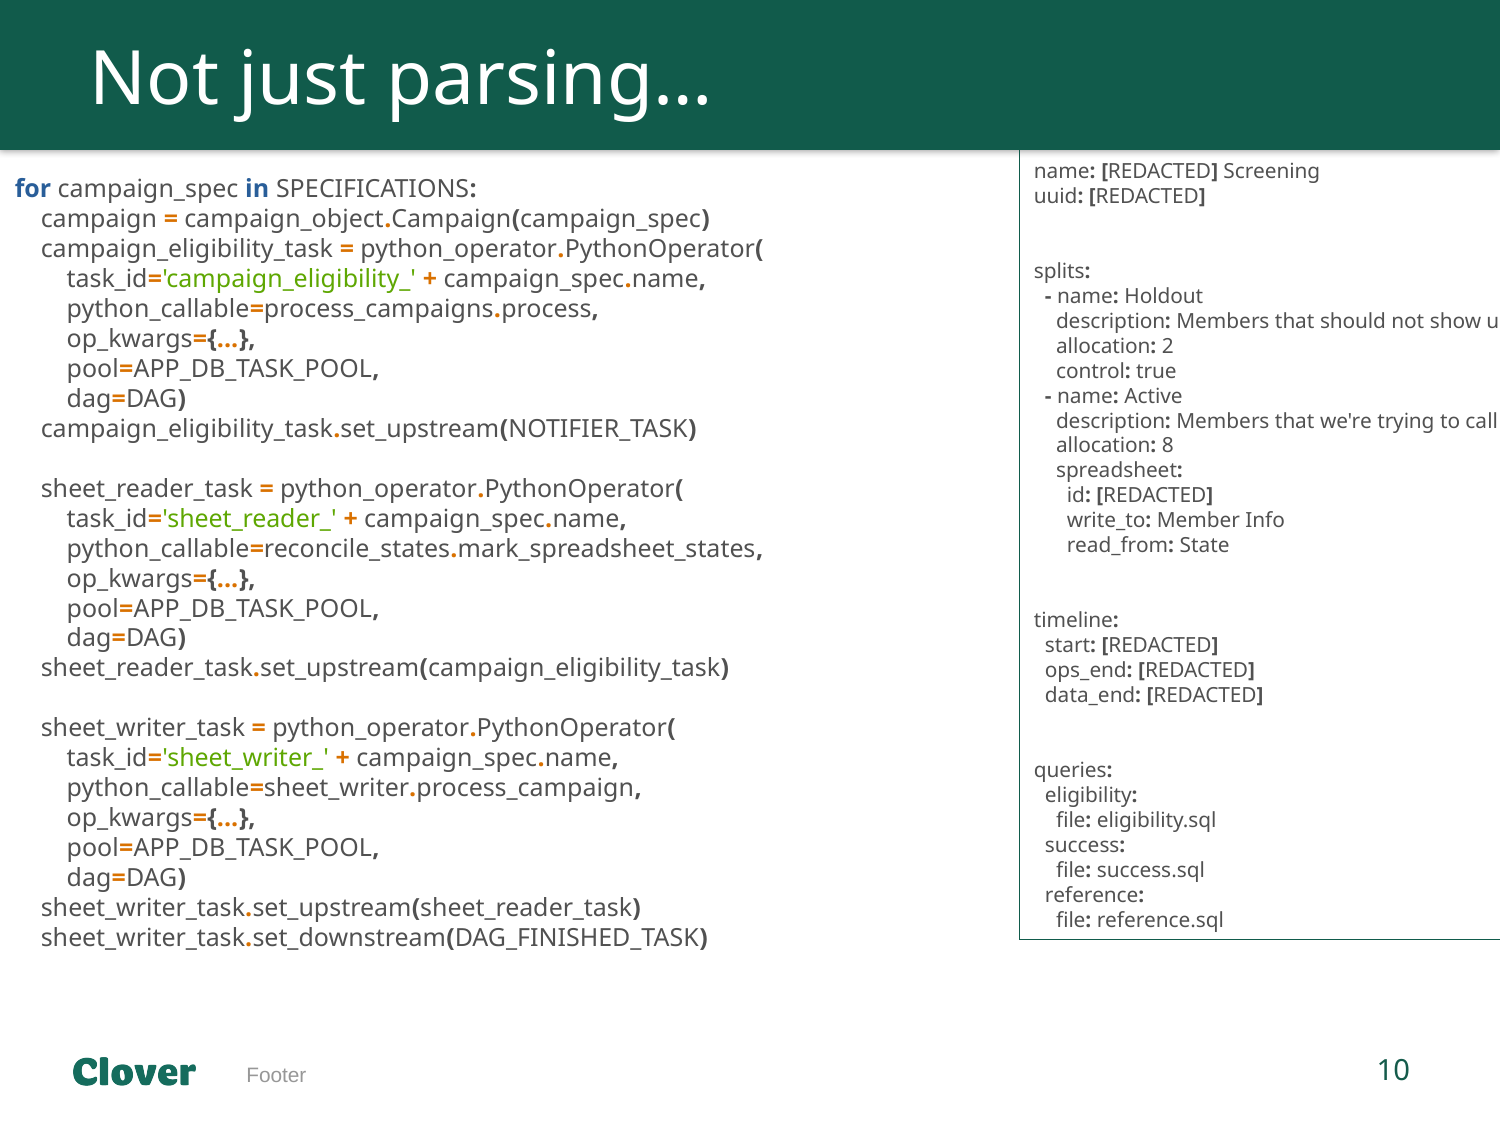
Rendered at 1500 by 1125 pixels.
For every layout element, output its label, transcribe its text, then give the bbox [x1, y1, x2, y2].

footer Footer [231, 1044, 589, 1105]
text_box for campaign_spec in SPECIFICATIONS: campaign = campaign_object.Campaign(campaign_spec) campaign_eligibility_task = python_operator.PythonOperator( task_id='campaign_eligibility_' + campaign_spec.name, python_callable=process_campaigns.process, op_kwargs={...}, pool=APP_DB_TASK_POOL, dag=DAG) campaign_eligibility_task.set_upstream(NOTIFIER_TASK) sheet_reader_task = python_operator.PythonOperator( task_id='sheet_reader_' + campaign_spec.name, python_callable=reconcile_states.mark_spreadsheet_states, op_kwargs={...}, pool=APP_DB_TASK_POOL, dag=DAG) sheet_reader_task.set_upstream(campaign_eligibility_task) sheet_writer_task = python_operator.PythonOperator( task_id='sheet_writer_' + campaign_spec.name, python_callable=sheet_writer.process_campaign, op_kwargs={...}, pool=APP_DB_TASK_POOL, dag=DAG) sheet_writer_task.set_upstream(sheet_reader_task) sheet_writer_task.set_downstream(DAG_FINISHED_TASK) [0, 165, 1189, 959]
picture [73, 1057, 196, 1086]
title Not just parsing… [75, 0, 1275, 150]
text_box name: [REDACTED] Screening uuid: [REDACTED] splits: - name: Holdout description: Members that should not show up in the list allocation: 2 control: true - name: Active description: Members that we're trying to call allocation: 8 spreadsheet: id: [REDACTED] write_to: Member Info read_from: State timeline: start: [REDACTED] ops_end: [REDACTED] data_end: [REDACTED] queries: eligibility: file: eligibility.sql success: file: success.sql reference: file: reference.sql [1019, 149, 1500, 940]
